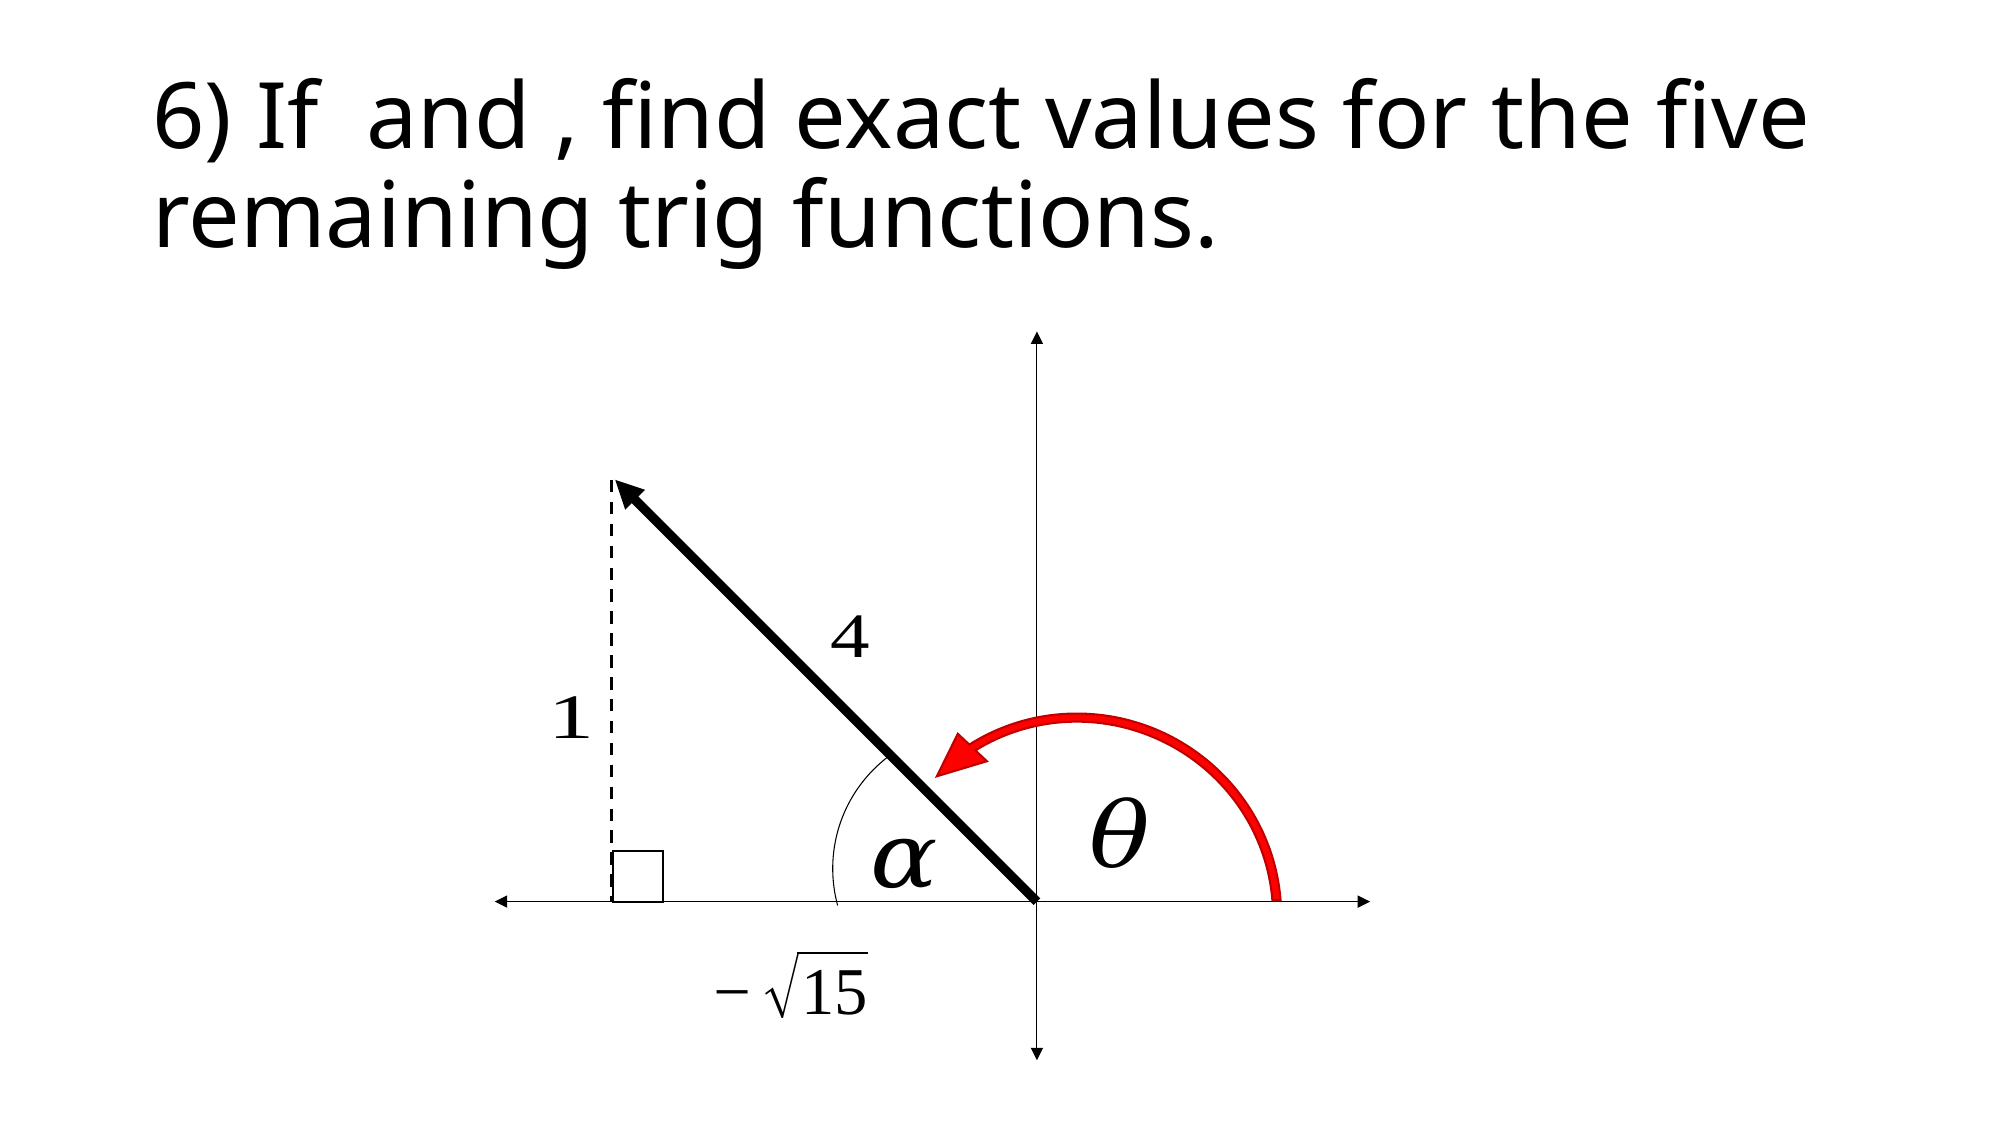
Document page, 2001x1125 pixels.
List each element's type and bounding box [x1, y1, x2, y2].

text_box [615, 479, 1037, 902]
text_box [1038, 712, 1282, 901]
text_box [836, 902, 851, 906]
